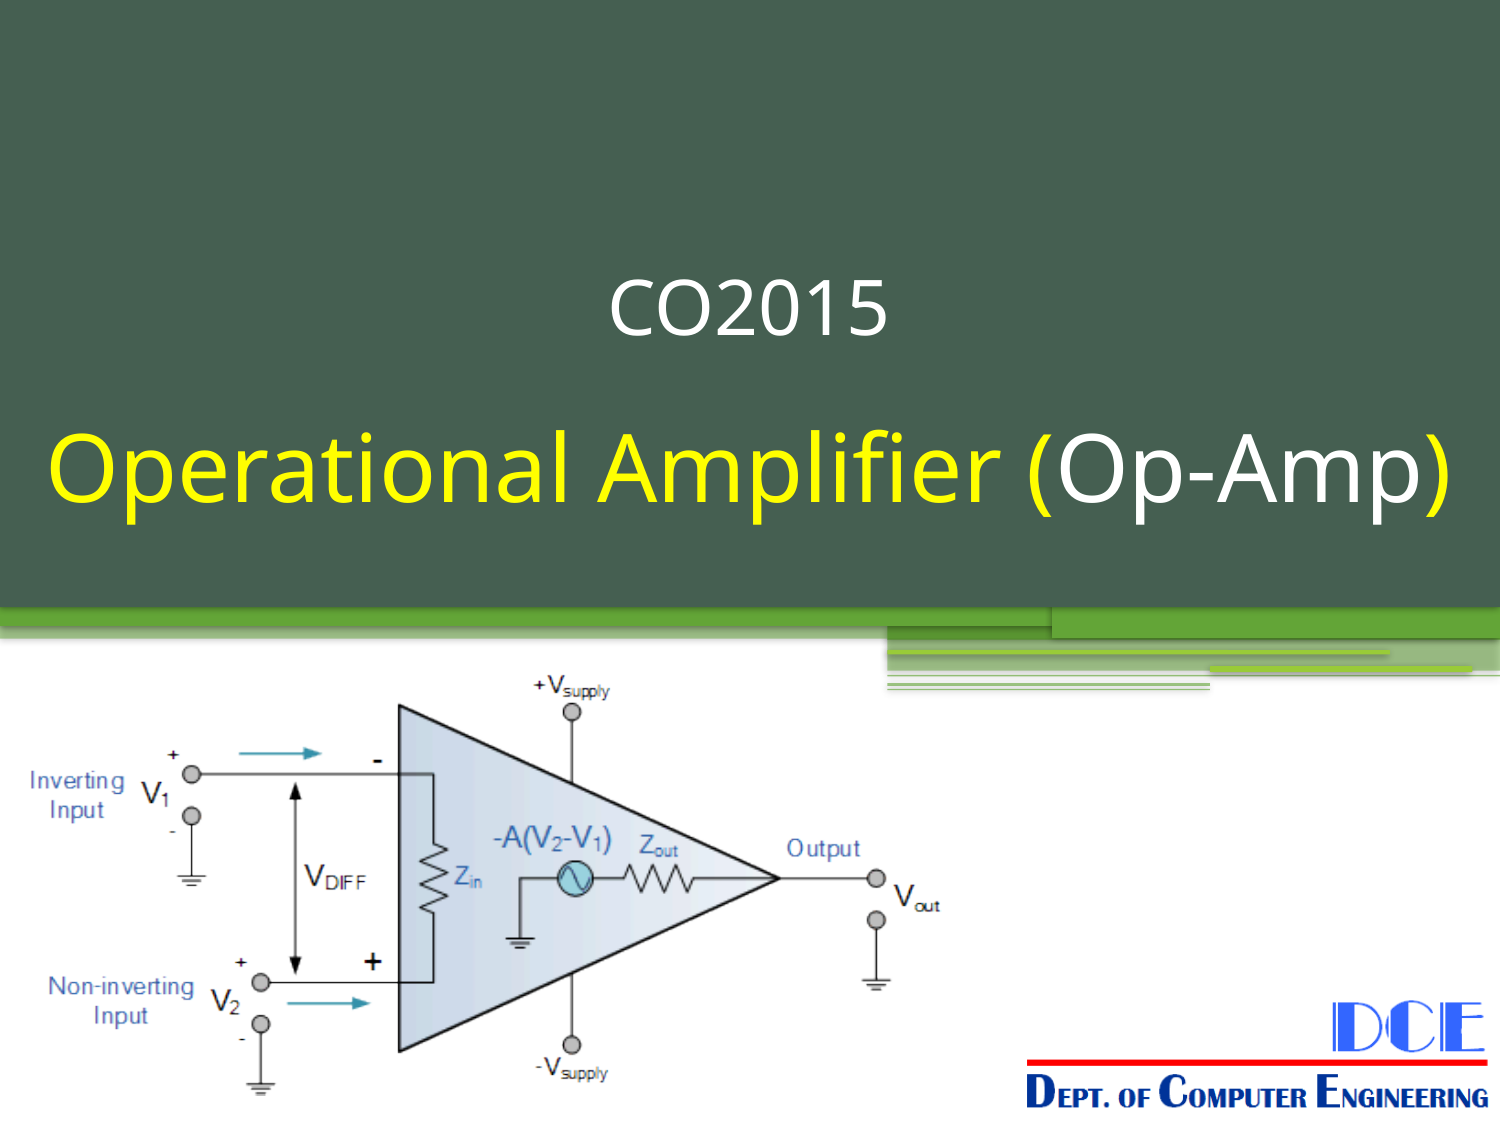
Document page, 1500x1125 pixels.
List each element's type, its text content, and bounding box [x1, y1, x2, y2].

picture [1014, 995, 1495, 1121]
picture [29, 668, 943, 1096]
text_box CO2015 Operational Amplifier (Op-Amp) [30, 123, 1468, 538]
